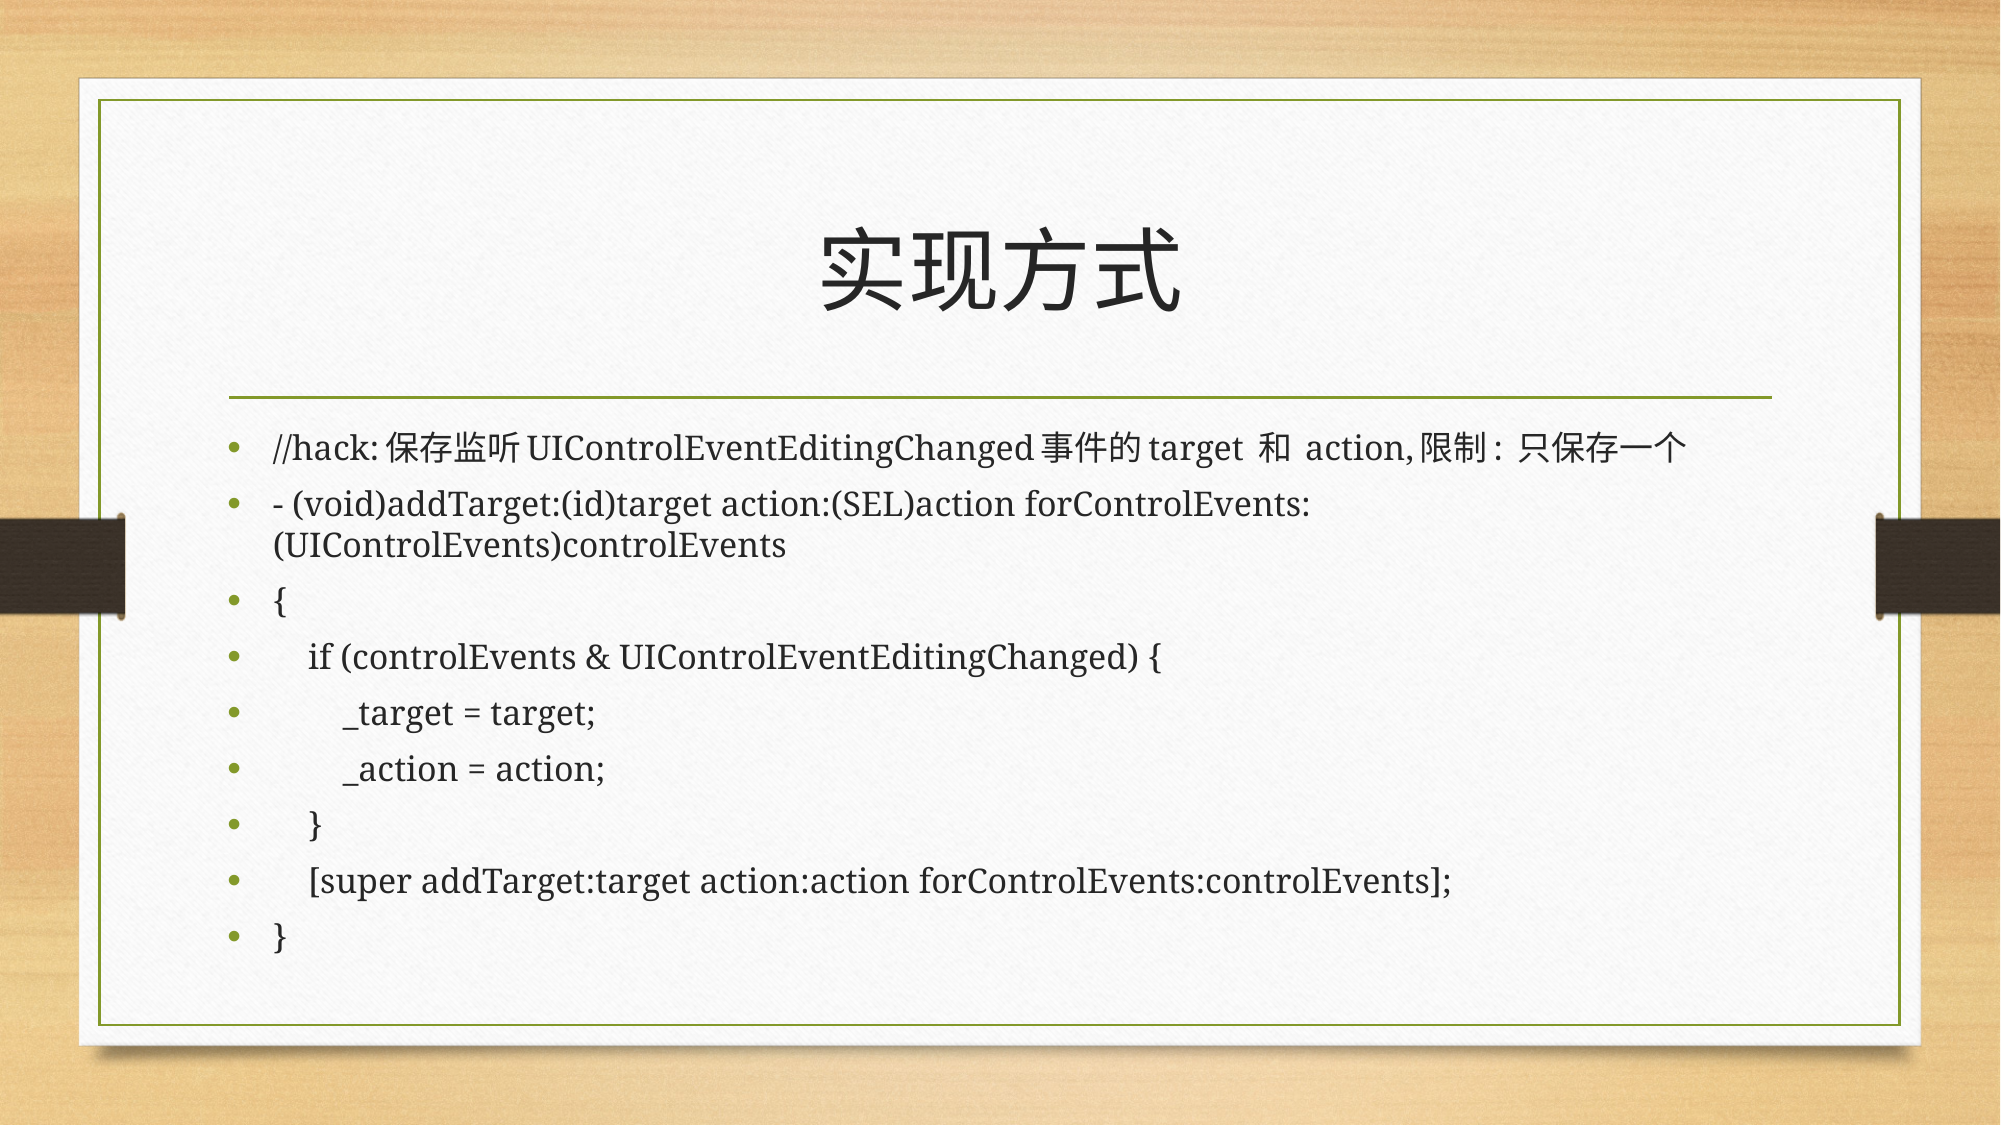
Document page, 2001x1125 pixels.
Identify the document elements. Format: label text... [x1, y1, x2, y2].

picture [0, 0, 2001, 1125]
list //hack:保存监听UIControlEventEditingChanged事件的target 和 action,限制: 只保存一个 - (void)addTarget:(id)target action:(SEL)action forControlEvents:(UIControlEvents)controlEvents { if (controlEvents & UIControlEventEditingChanged) { _target = target; _action = action; } [super addTarget:target action:action forControlEvents:controlEvents]; } [212, 419, 1788, 964]
title 实现方式 [212, 161, 1788, 375]
